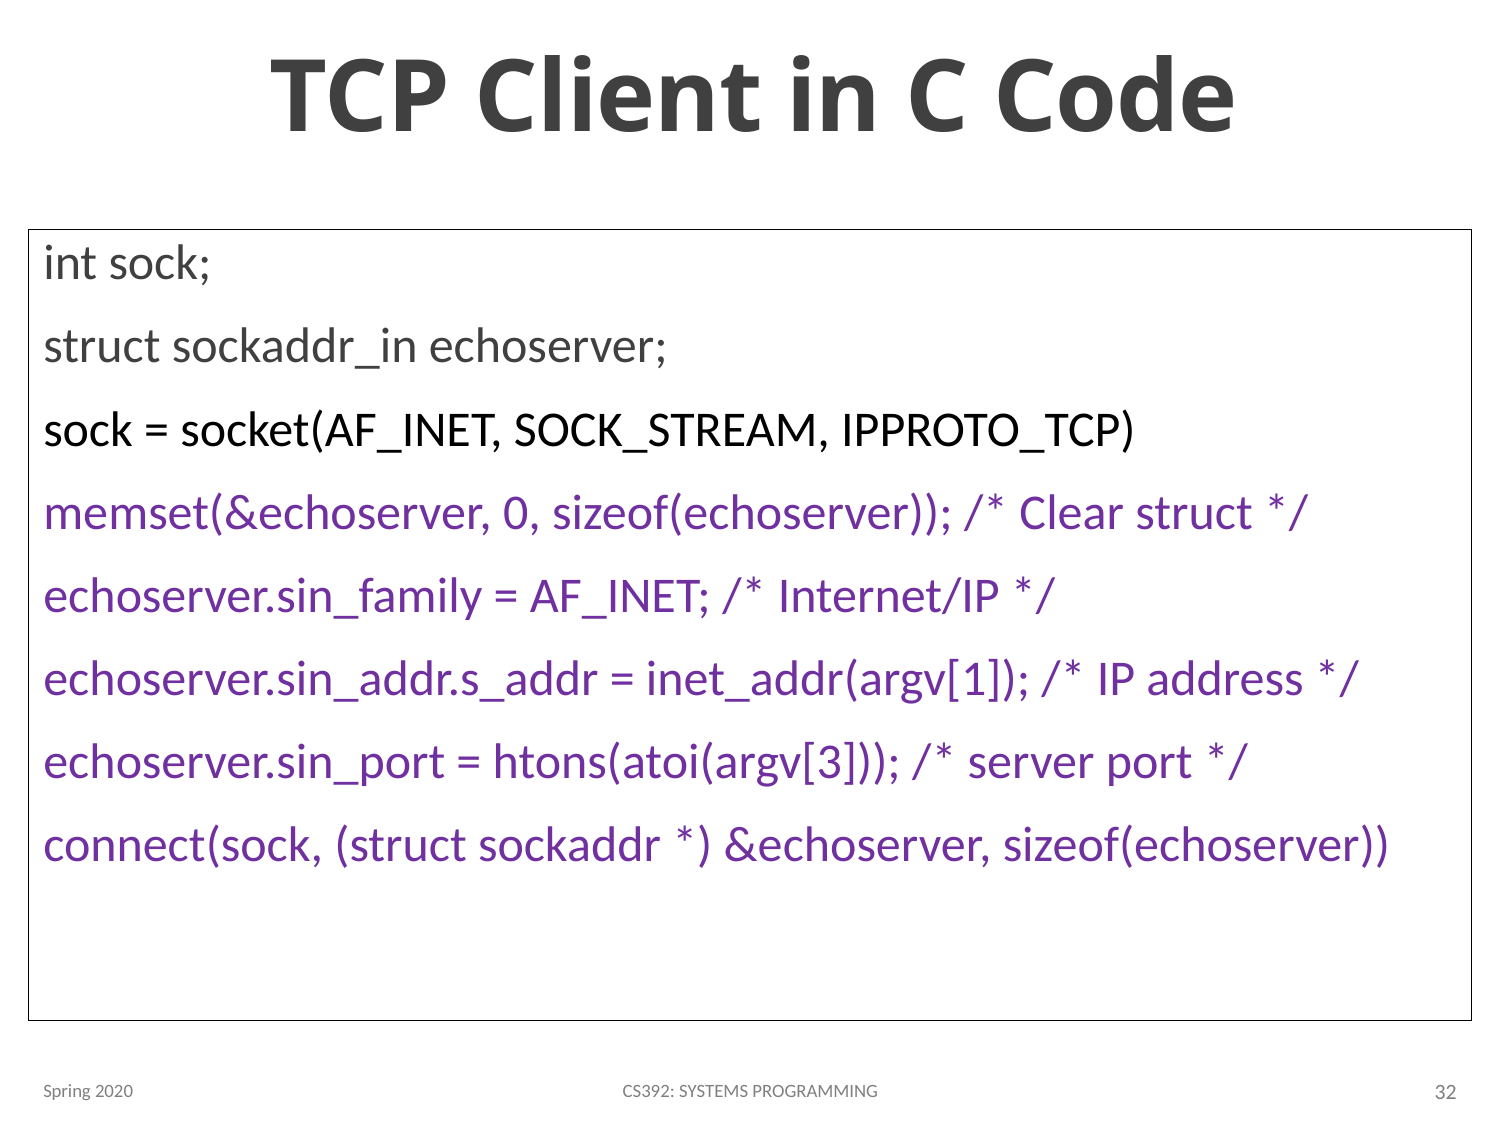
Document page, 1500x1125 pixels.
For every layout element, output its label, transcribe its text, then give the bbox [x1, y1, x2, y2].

slide_number 32 [1310, 1060, 1472, 1121]
title TCP Client in C Code [135, 5, 1373, 160]
footer CS392: Systems Programming [453, 1059, 1047, 1120]
list int sock; struct sockaddr_in echoserver; sock = socket(AF_INET, SOCK_STREAM, IPPROTO_TCP) memset(&echoserver, 0, sizeof(echoserver)); /* Clear struct */ echoserver.sin_family = AF_INET; /* Internet/IP */ echoserver.sin_addr.s_addr = inet_addr(argv[1]); /* IP address */ echoserver.sin_port = htons(atoi(argv[3])); /* server port */ connect(sock, (struct sockaddr *) &echoserver, sizeof(echoserver)) [28, 229, 1472, 1021]
slide_number Spring 2020 [28, 1059, 333, 1120]
